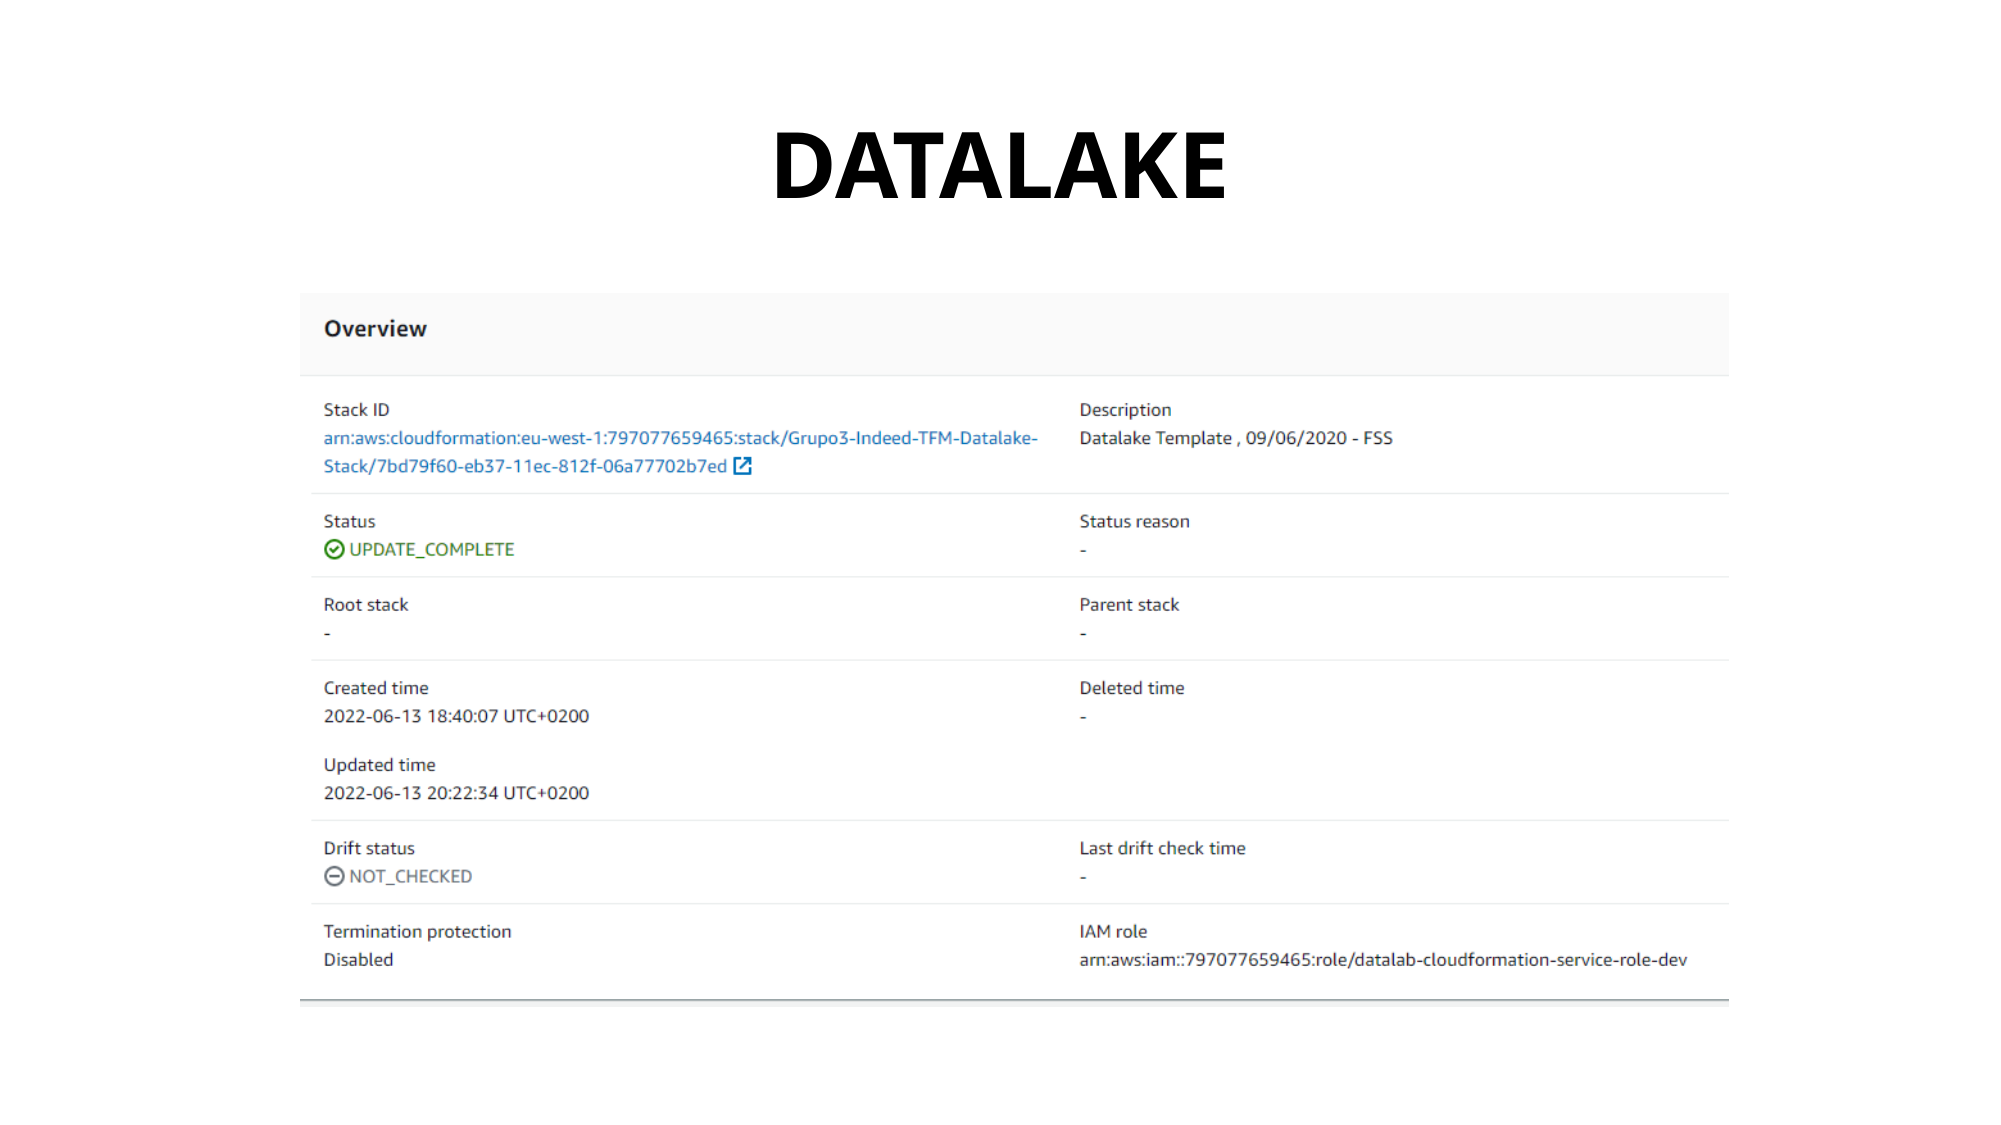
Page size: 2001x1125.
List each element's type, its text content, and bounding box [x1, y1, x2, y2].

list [300, 293, 1729, 1007]
title DATALAKE [137, 59, 1863, 278]
